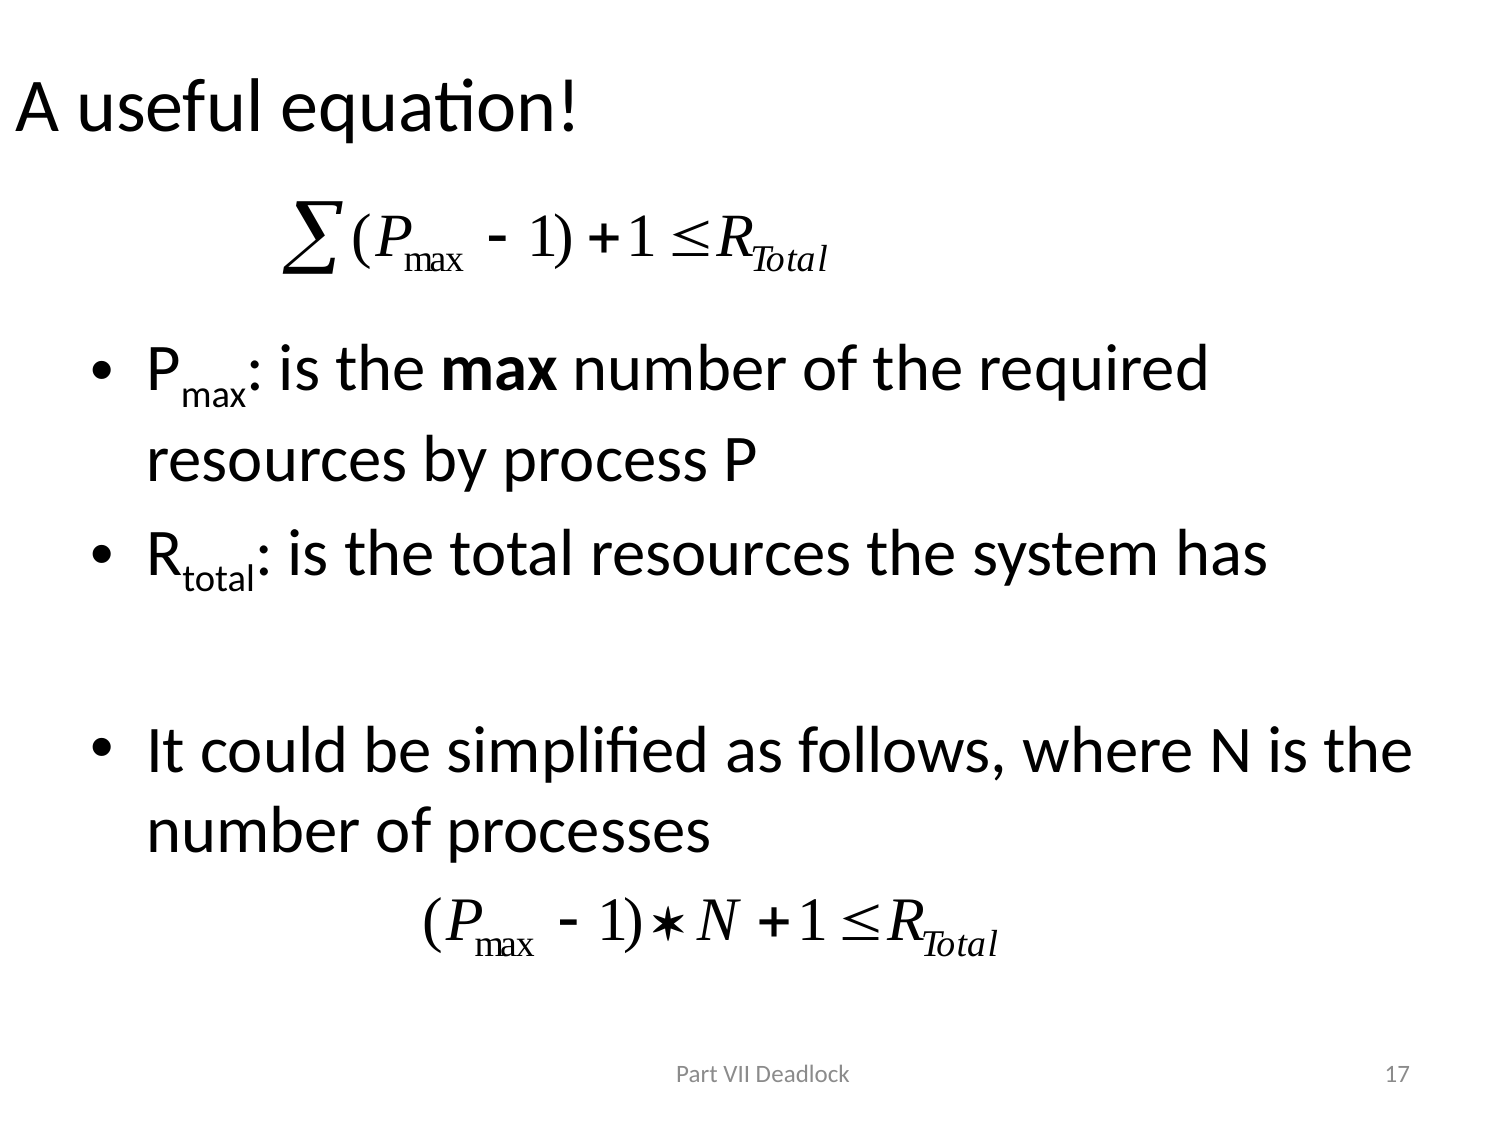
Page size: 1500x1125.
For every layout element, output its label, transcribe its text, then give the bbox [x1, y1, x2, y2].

footer Part VII Deadlock [512, 1042, 1020, 1103]
title A useful equation! [0, 46, 1350, 155]
slide_number 17 [1074, 1042, 1425, 1103]
list Pmax: is the max number of the required resources by process P Rtotal: is the total resources the system has It could be simplified as follows, where N is the number of processes [75, 316, 1500, 891]
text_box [409, 878, 1021, 975]
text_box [269, 187, 846, 298]
